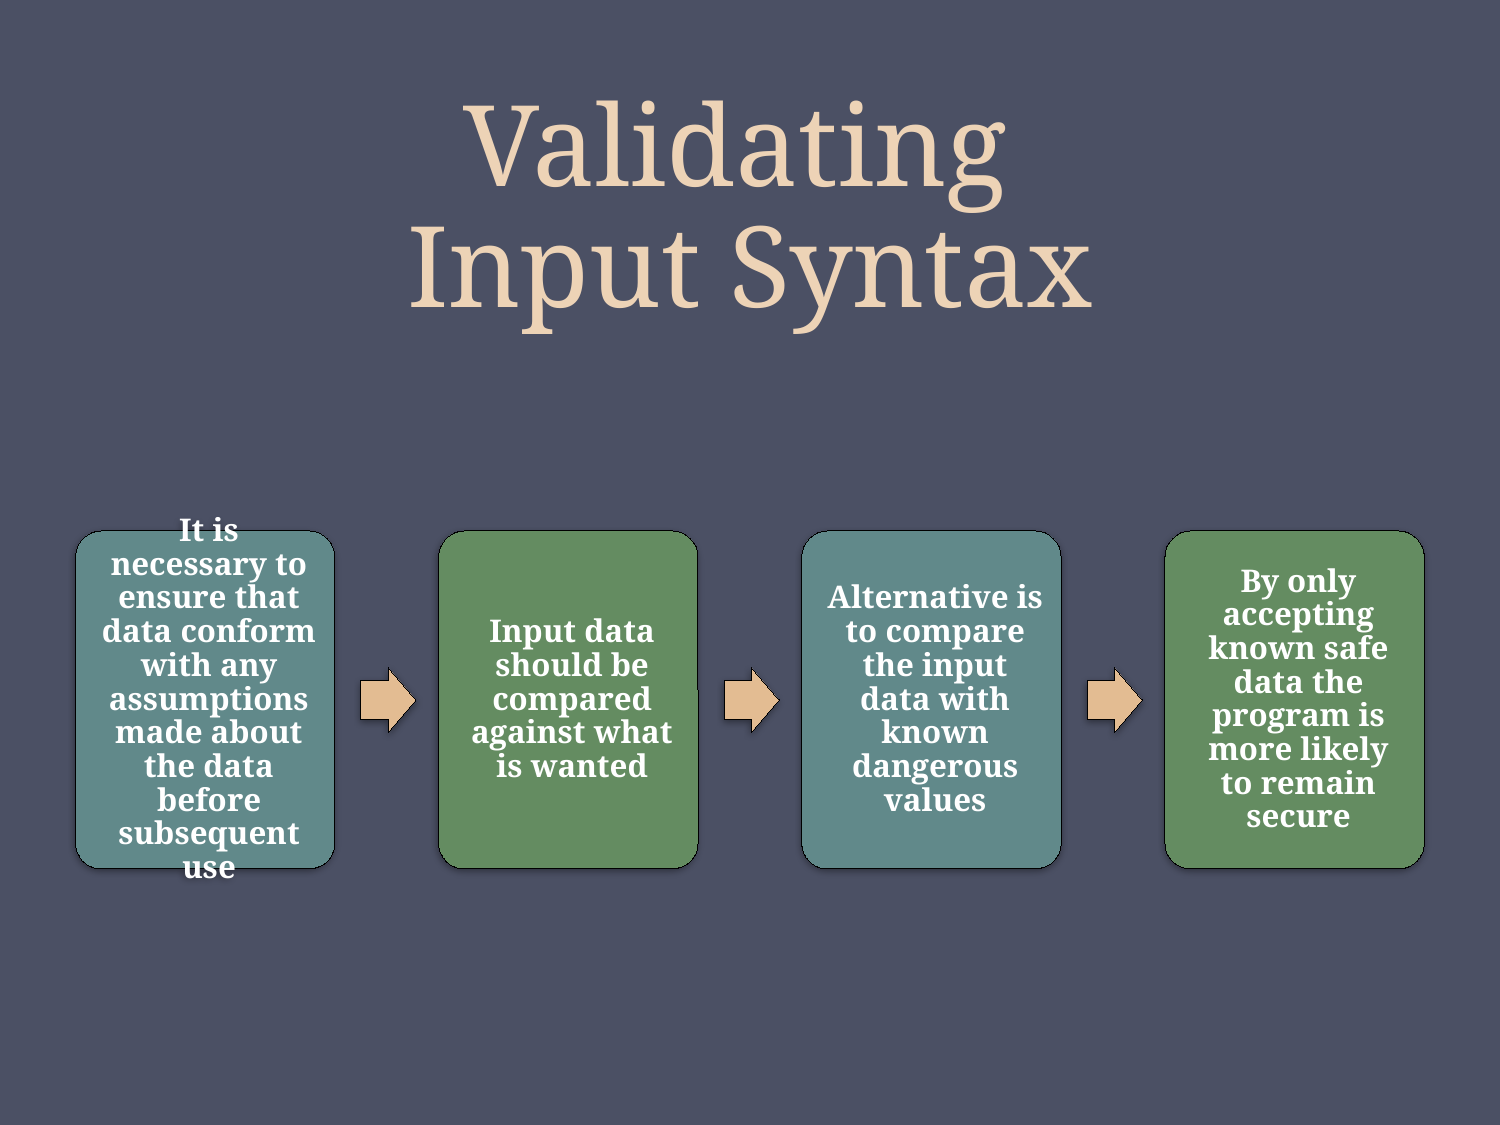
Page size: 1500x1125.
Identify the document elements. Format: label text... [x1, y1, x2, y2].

title Validating Input Syntax [0, 149, 1500, 338]
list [74, 312, 1426, 1088]
